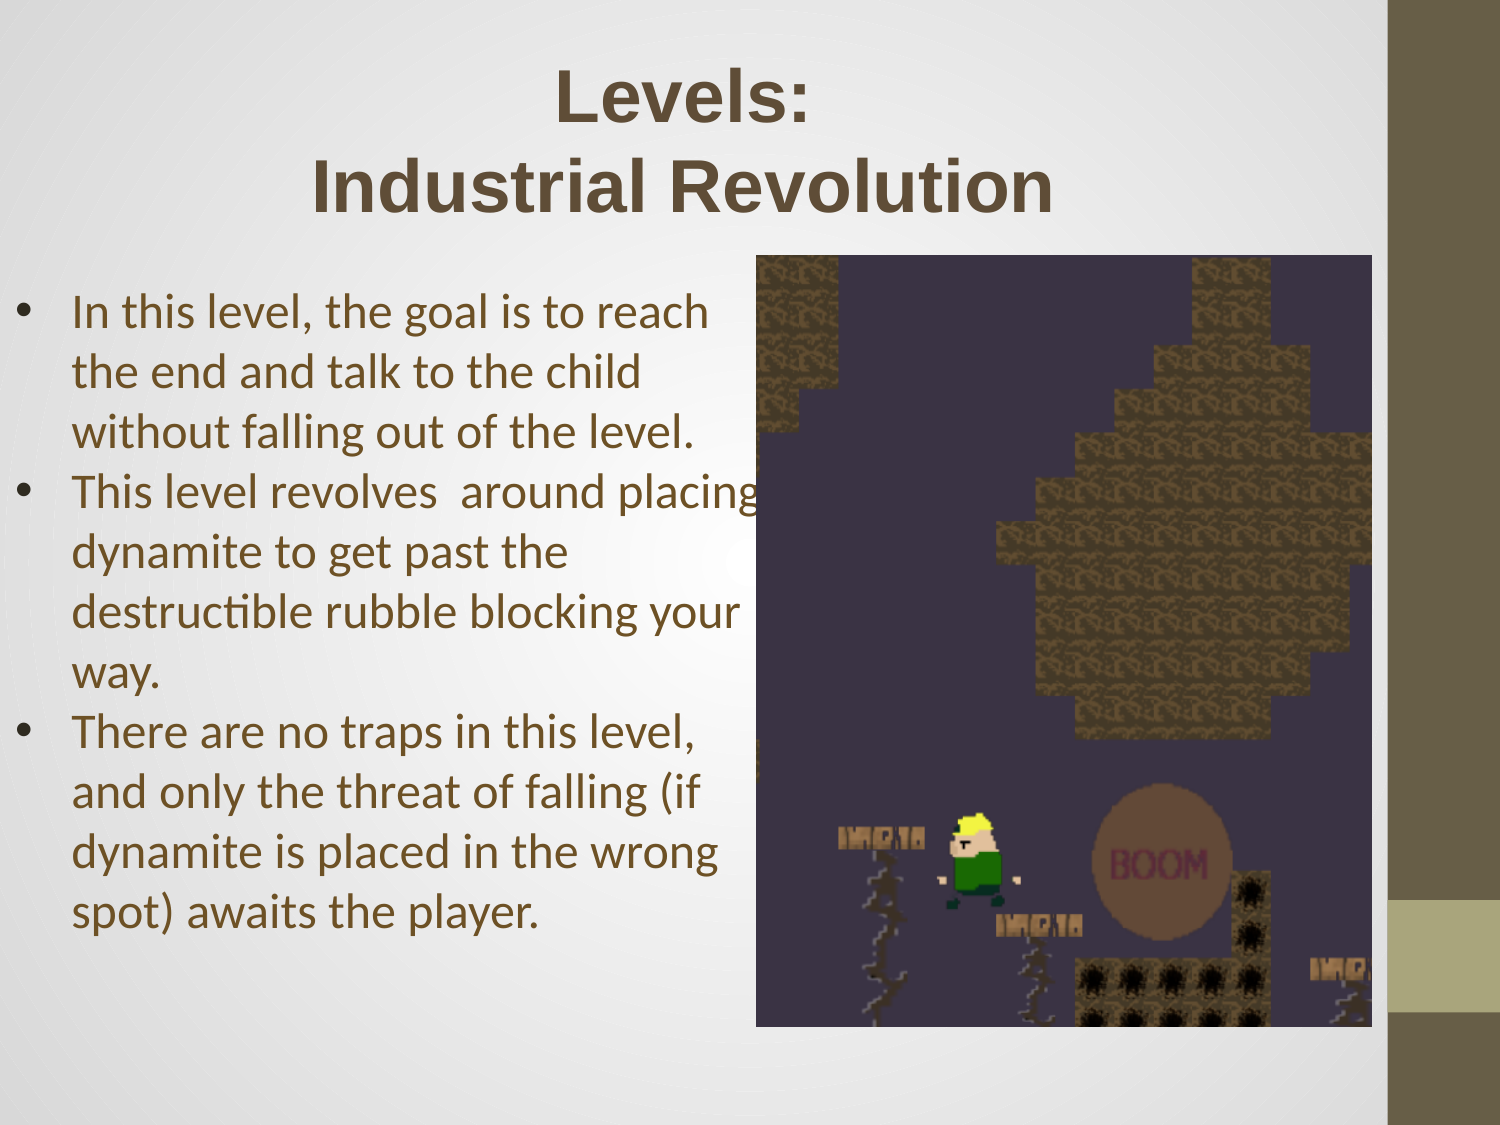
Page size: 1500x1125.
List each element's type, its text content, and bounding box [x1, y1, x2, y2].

list In this level, the goal is to reach the end and talk to the child without falling out of the level. This level revolves around placing dynamite to get past the destructible rubble blocking your way. There are no traps in this level, and only the threat of falling (if dynamite is placed in the wrong spot) awaits the player. [0, 271, 750, 688]
picture [755, 255, 1372, 1027]
text_box Levels: Industrial Revolution [292, 40, 1076, 238]
